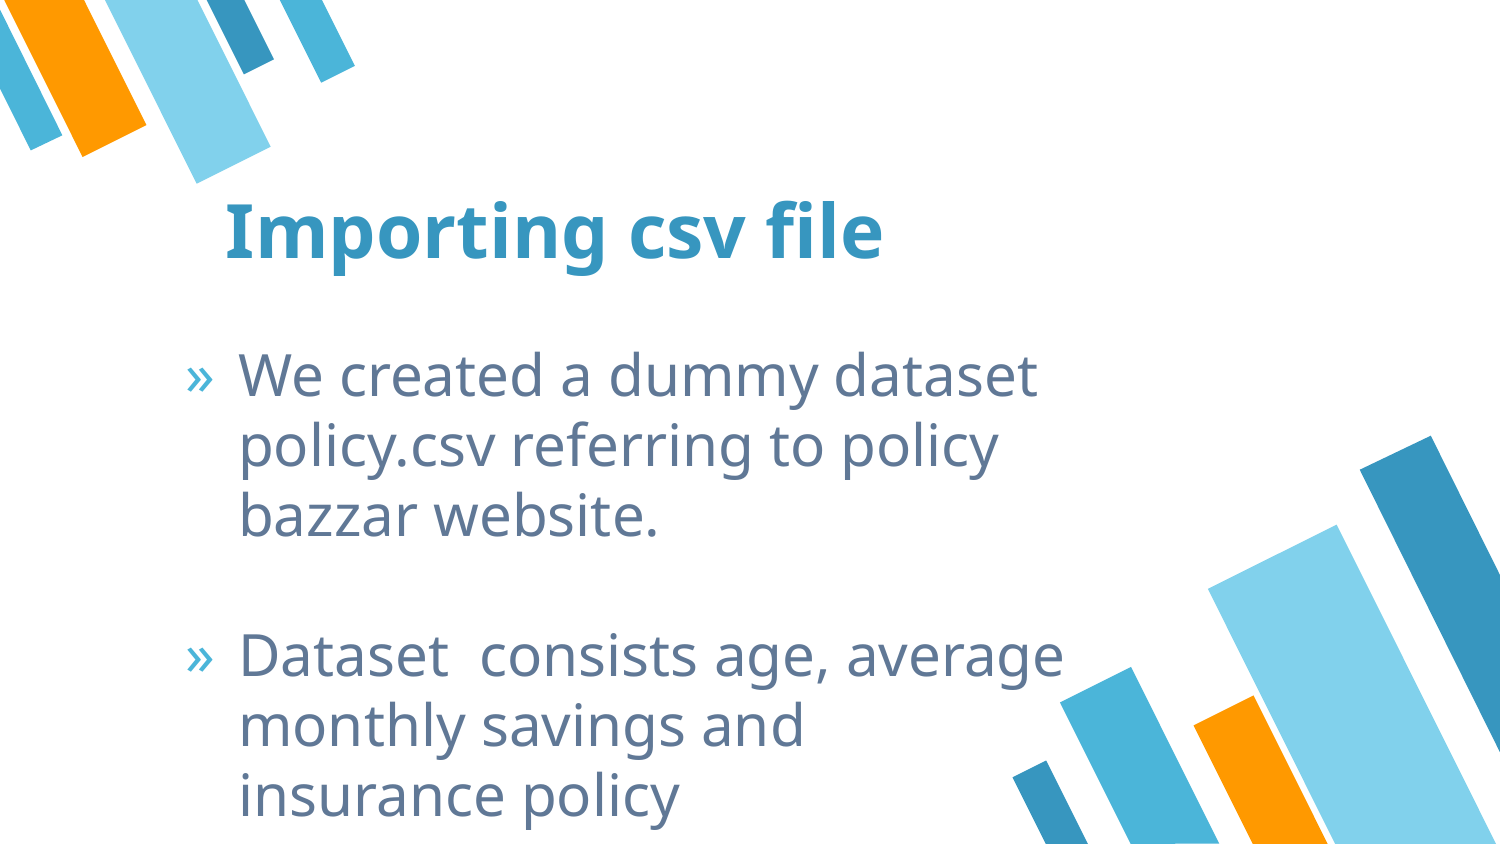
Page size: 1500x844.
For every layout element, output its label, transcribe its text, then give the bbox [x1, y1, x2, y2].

list We created a dummy dataset policy.csv referring to policy bazzar website. Dataset consists age, average monthly savings and insurance policy [152, 322, 1094, 737]
title Importing csv file [210, 257, 1156, 369]
